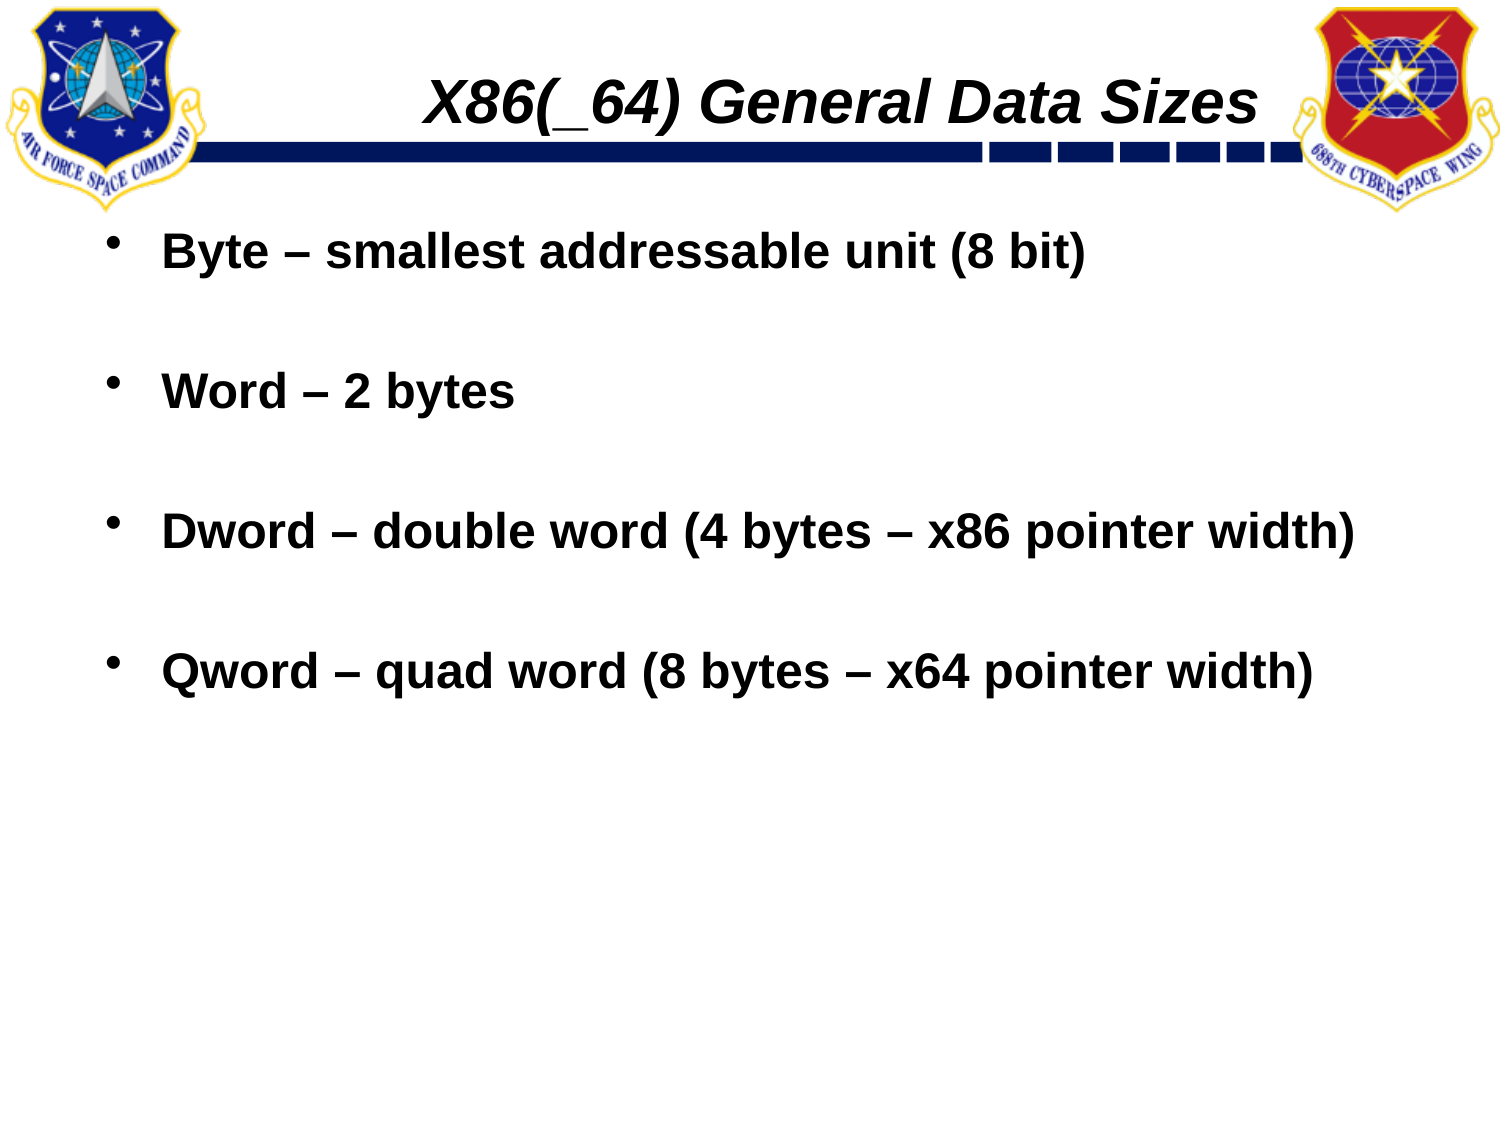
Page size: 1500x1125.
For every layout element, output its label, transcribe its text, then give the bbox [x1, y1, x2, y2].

list Byte – smallest addressable unit (8 bit) Word – 2 bytes Dword – double word (4 bytes – x86 pointer width) Qword – quad word (8 bytes – x64 pointer width) [90, 211, 1453, 989]
picture [0, 0, 213, 218]
picture [1293, 7, 1500, 213]
title X86(_64) General Data Sizes [249, 51, 1276, 142]
